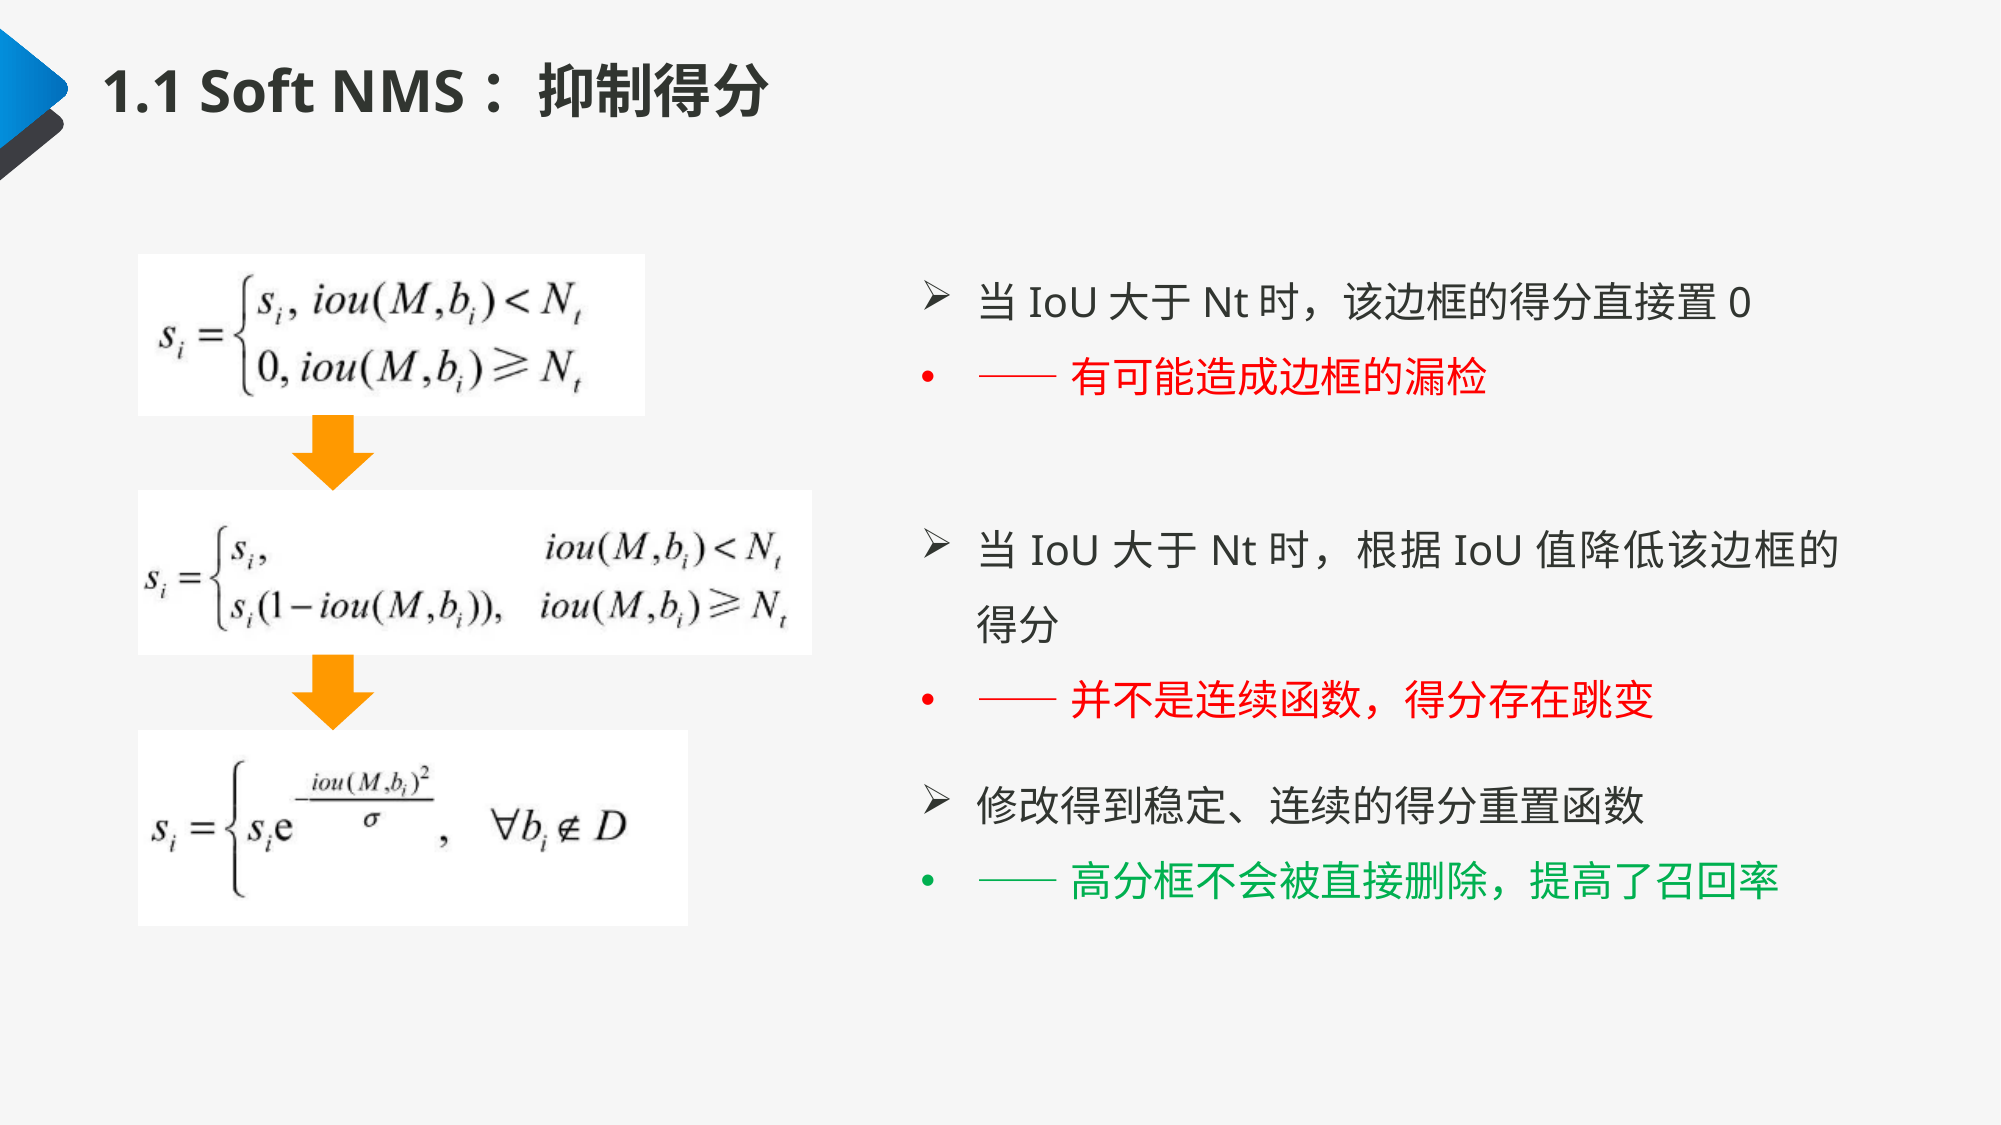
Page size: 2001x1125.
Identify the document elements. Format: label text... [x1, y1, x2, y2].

text_box [291, 423, 375, 489]
picture [137, 253, 645, 416]
text_box [0, 28, 68, 149]
text_box 1.1 Soft NMS：抑制得分 [86, 46, 855, 132]
text_box 修改得到稳定、连续的得分重置函数 ——高分框不会被直接删除，提高了召回率 [905, 747, 1855, 913]
text_box 当IoU大于Nt时，根据IoU值降低该边框的得分 ——并不是连续函数，得分存在跳变 [905, 491, 1855, 732]
picture [137, 730, 689, 926]
text_box 当IoU大于Nt时，该边框的得分直接置0 ——有可能造成边框的漏检 [905, 243, 1855, 409]
picture [137, 490, 812, 655]
text_box [291, 664, 375, 728]
text_box [0, 108, 64, 181]
